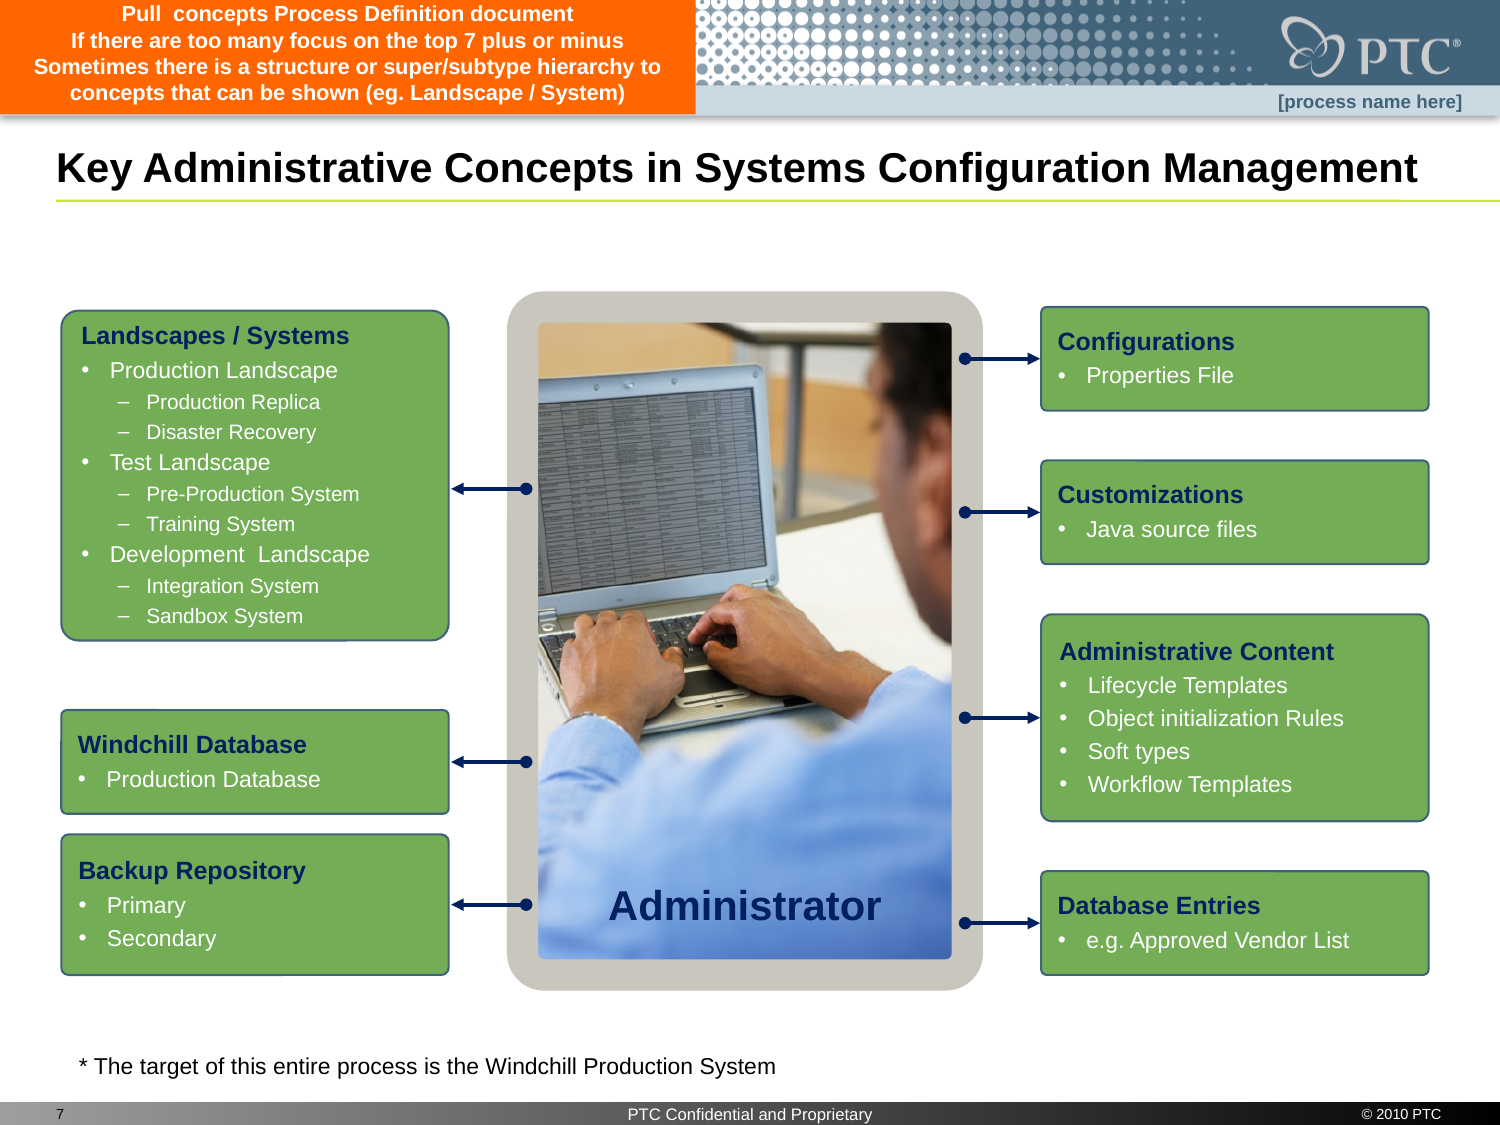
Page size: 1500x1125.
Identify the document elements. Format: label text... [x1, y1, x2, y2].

footer © 2010 PTC [1345, 1104, 1442, 1123]
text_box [964, 358, 1041, 924]
text_box Database Entries e.g. Approved Vendor List [1041, 871, 1429, 975]
slide_number 7 [55, 1104, 130, 1123]
picture [522, 306, 968, 976]
text_box Customizations Java source files [1046, 460, 1429, 565]
title Key Administrative Concepts in Systems Configuration Management [55, 127, 1442, 191]
text_box Backup Repository Primary Secondary [61, 834, 449, 976]
text_box Windchill Database Production Database [61, 710, 449, 814]
text_box Configurations Properties File [1041, 306, 1429, 411]
picture [696, 0, 1500, 85]
text_box * The target of this entire process is the Windchill Production System [64, 1044, 1298, 1087]
text_box Administrative Content Lifecycle Templates Object initialization Rules Soft types Workflow Templates [1046, 614, 1429, 822]
text_box Pull concepts Process Definition document If there are too many focus on the top 7 plus or minus Sometimes there is a structure or super/subtype hierarchy to concepts that can be shown (eg. Landscape / System) [0, 0, 696, 115]
text_box Landscapes / Systems Production Landscape Production Replica Disaster Recovery Test Landscape Pre-Production System Training System Development Landscape Integration System Sandbox System [61, 310, 449, 641]
